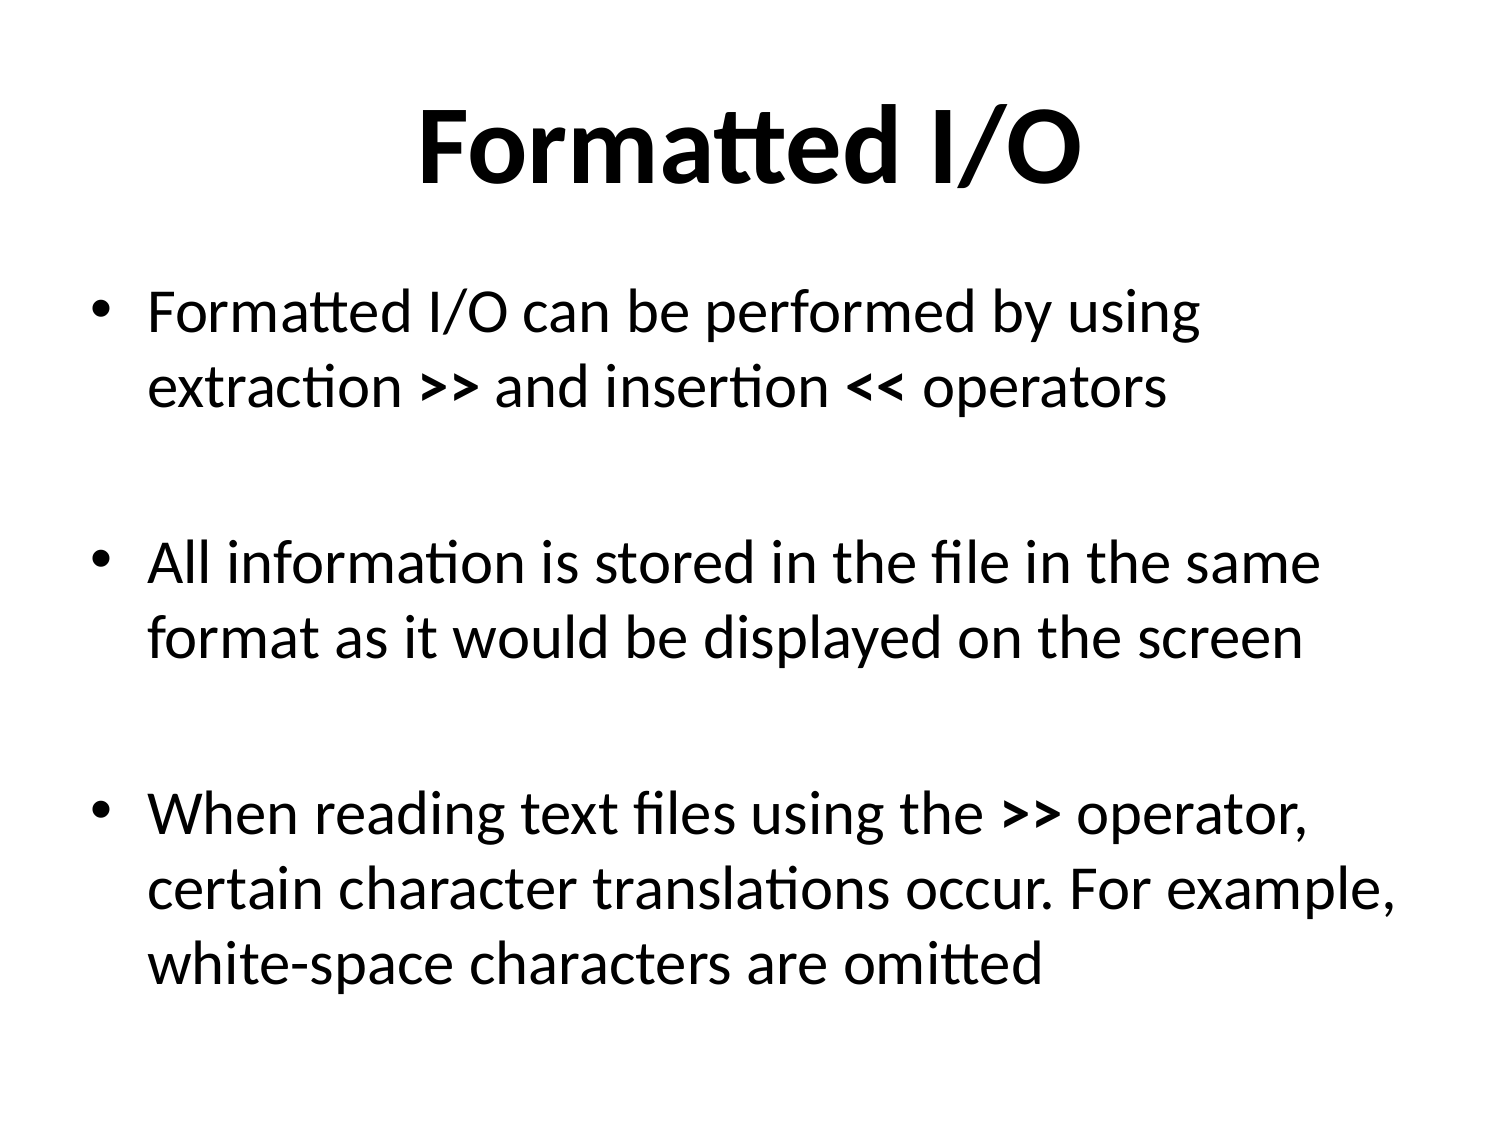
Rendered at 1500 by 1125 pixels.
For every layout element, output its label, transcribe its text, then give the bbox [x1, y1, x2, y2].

list Formatted I/O can be performed by using extraction >> and insertion << operators All information is stored in the file in the same format as it would be displayed on the screen When reading text files using the >> operator, certain character translations occur. For example, white-space characters are omitted [75, 262, 1425, 1005]
title Formatted I/O [75, 45, 1425, 233]
